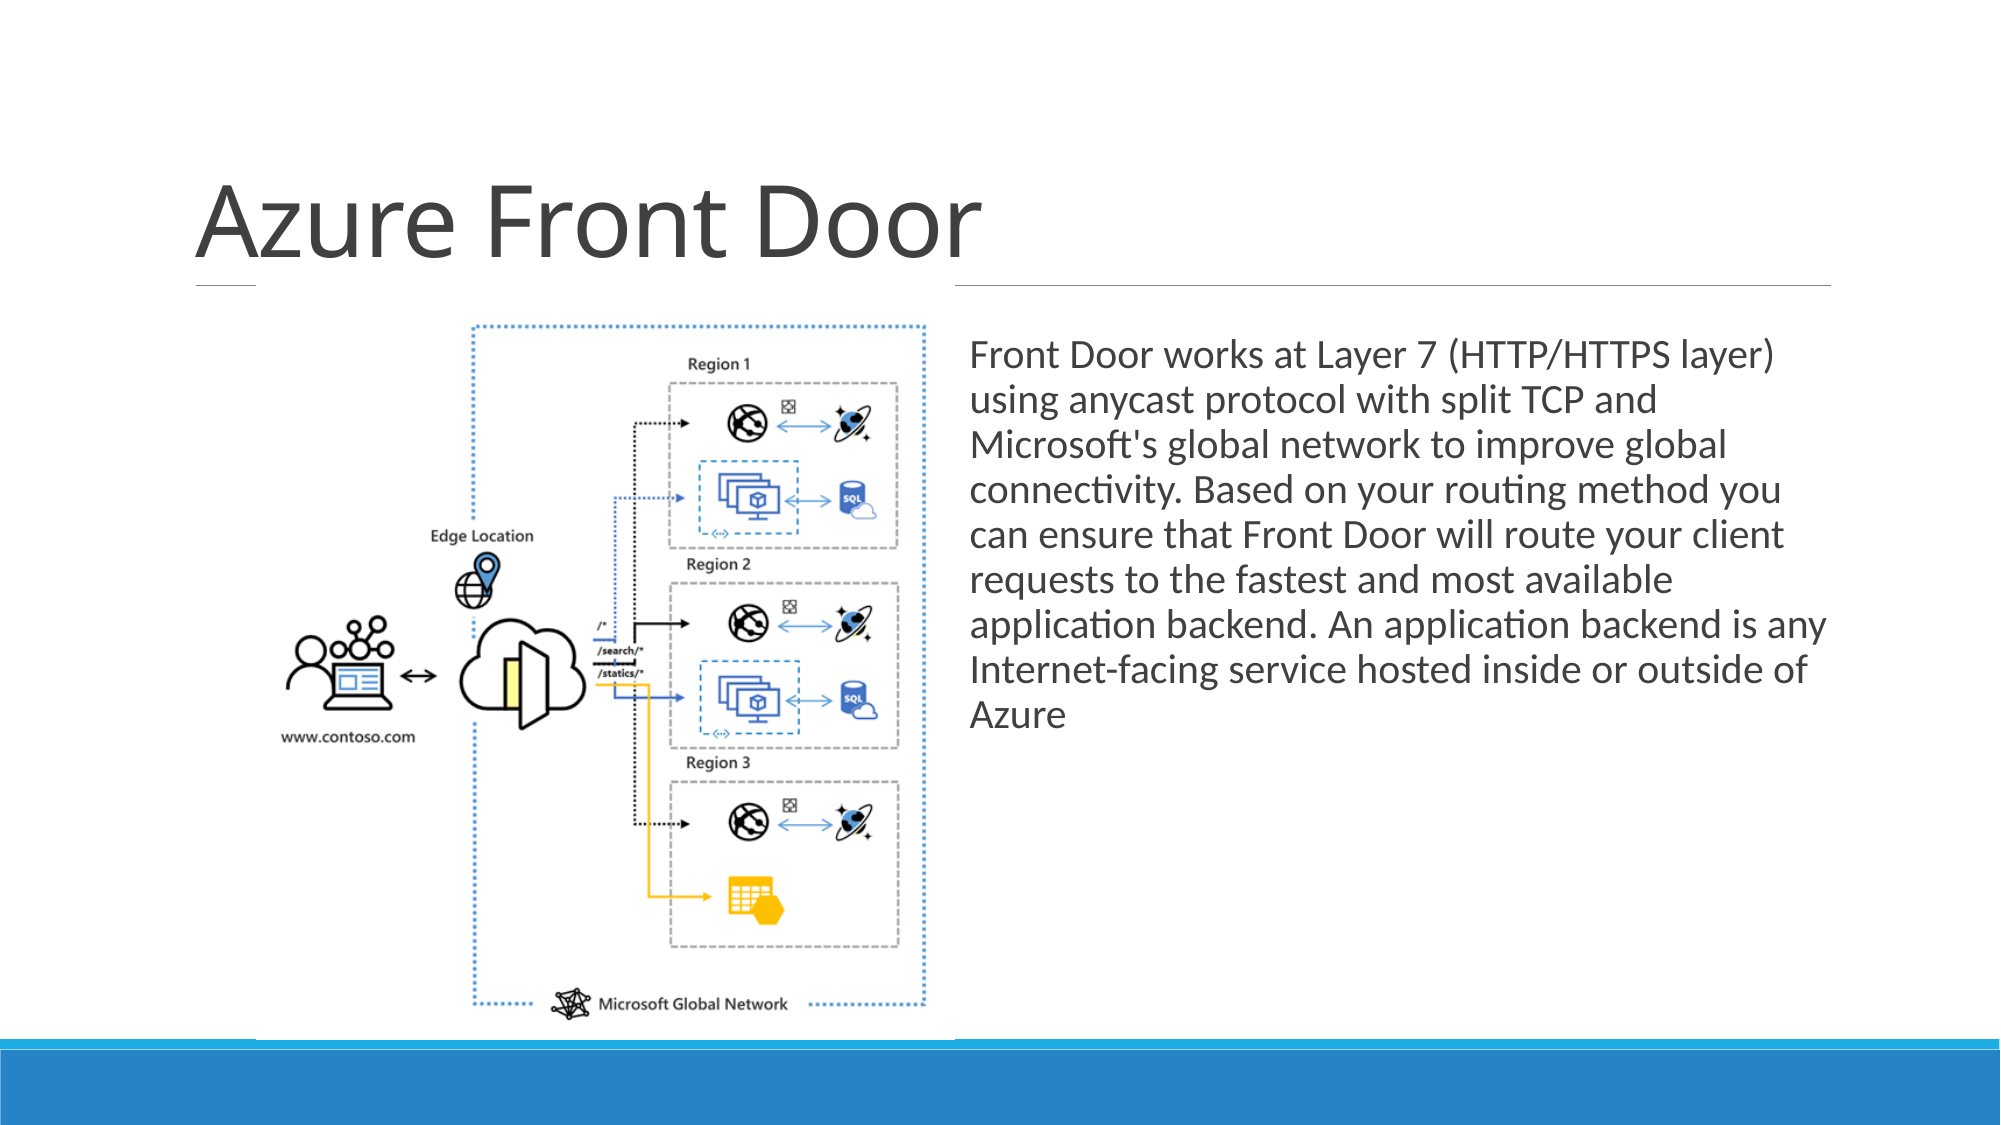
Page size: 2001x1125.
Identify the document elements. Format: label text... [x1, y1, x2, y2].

list Front Door works at Layer 7 (HTTP/HTTPS layer) using anycast protocol with split TCP and Microsoft's global network to improve global connectivity. Based on your routing method you can ensure that Front Door will route your client requests to the fastest and most available application backend. An application backend is any Internet-facing service hosted inside or outside of Azure [962, 324, 1830, 963]
title Azure Front Door [180, 47, 1830, 285]
picture [255, 284, 956, 1040]
